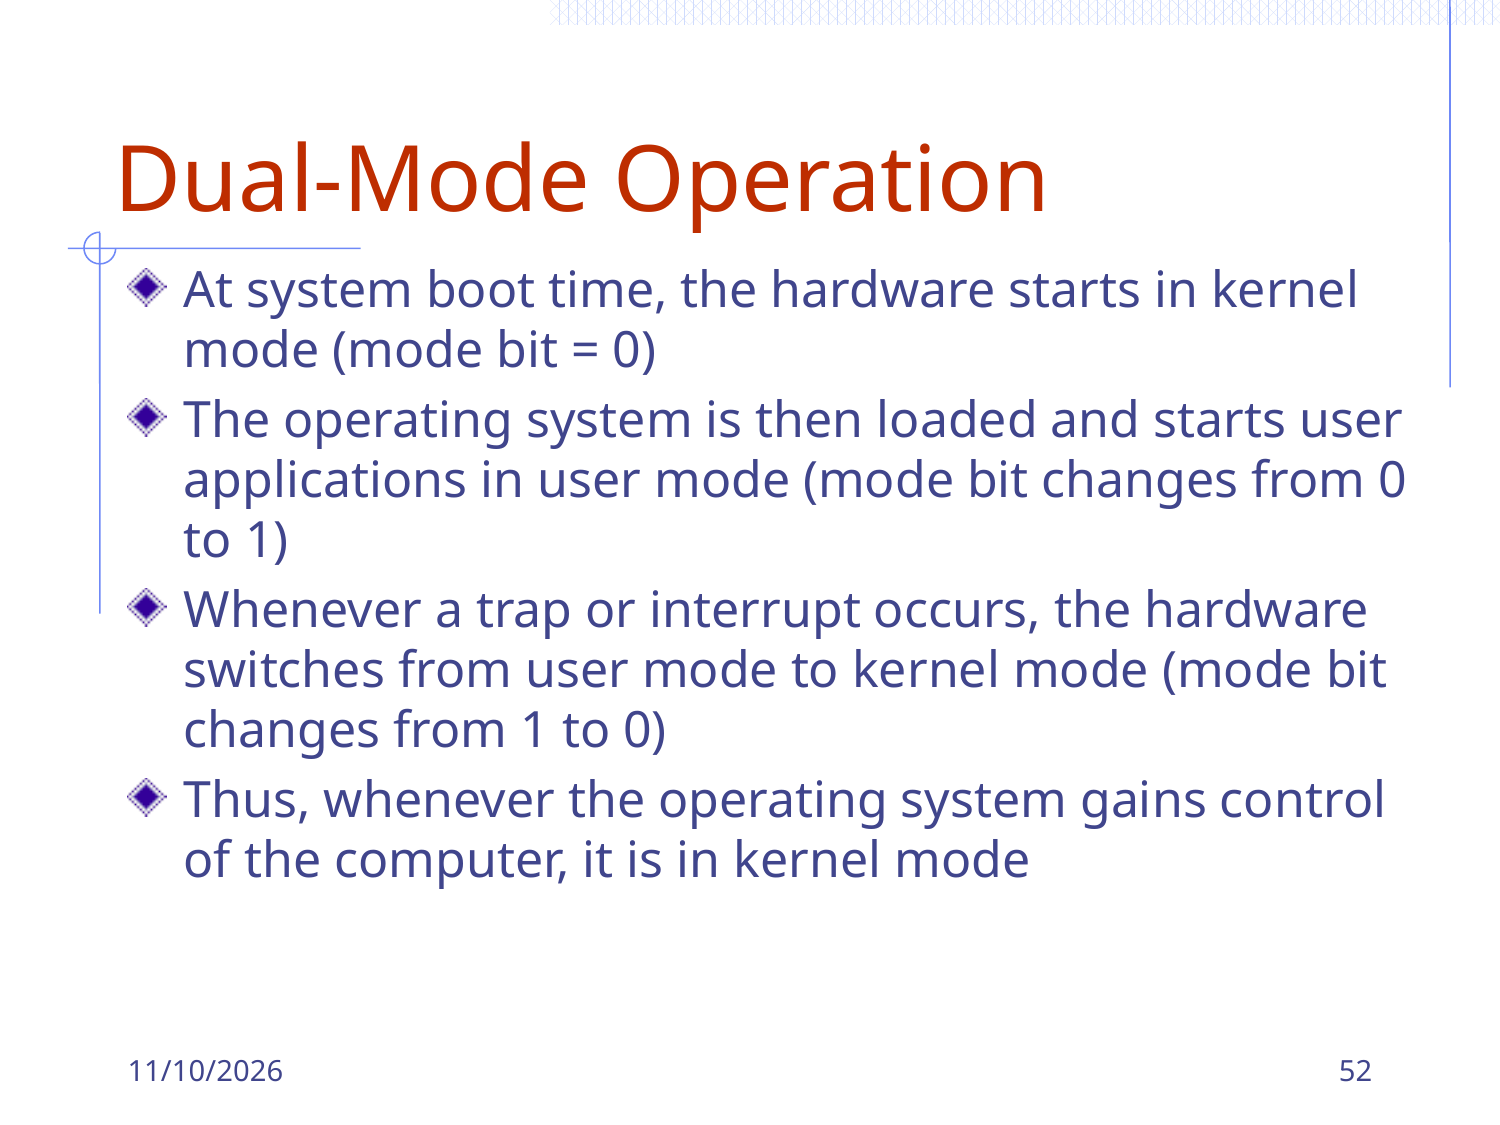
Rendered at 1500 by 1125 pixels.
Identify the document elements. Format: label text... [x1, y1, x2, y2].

list At system boot time, the hardware starts in kernel mode (mode bit = 0) The operating system is then loaded and starts user applications in user mode (mode bit changes from 0 to 1) Whenever a trap or interrupt occurs, the hardware switches from user mode to kernel mode (mode bit changes from 1 to 0) Thus, whenever the operating system gains control of the computer, it is in kernel mode [112, 249, 1438, 925]
picture [127, 268, 167, 307]
title Dual-Mode Operation [99, 50, 1375, 238]
picture [127, 588, 167, 627]
picture [127, 778, 167, 817]
picture [127, 398, 167, 437]
slide_number 52 [1074, 1025, 1388, 1100]
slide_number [112, 1025, 425, 1100]
